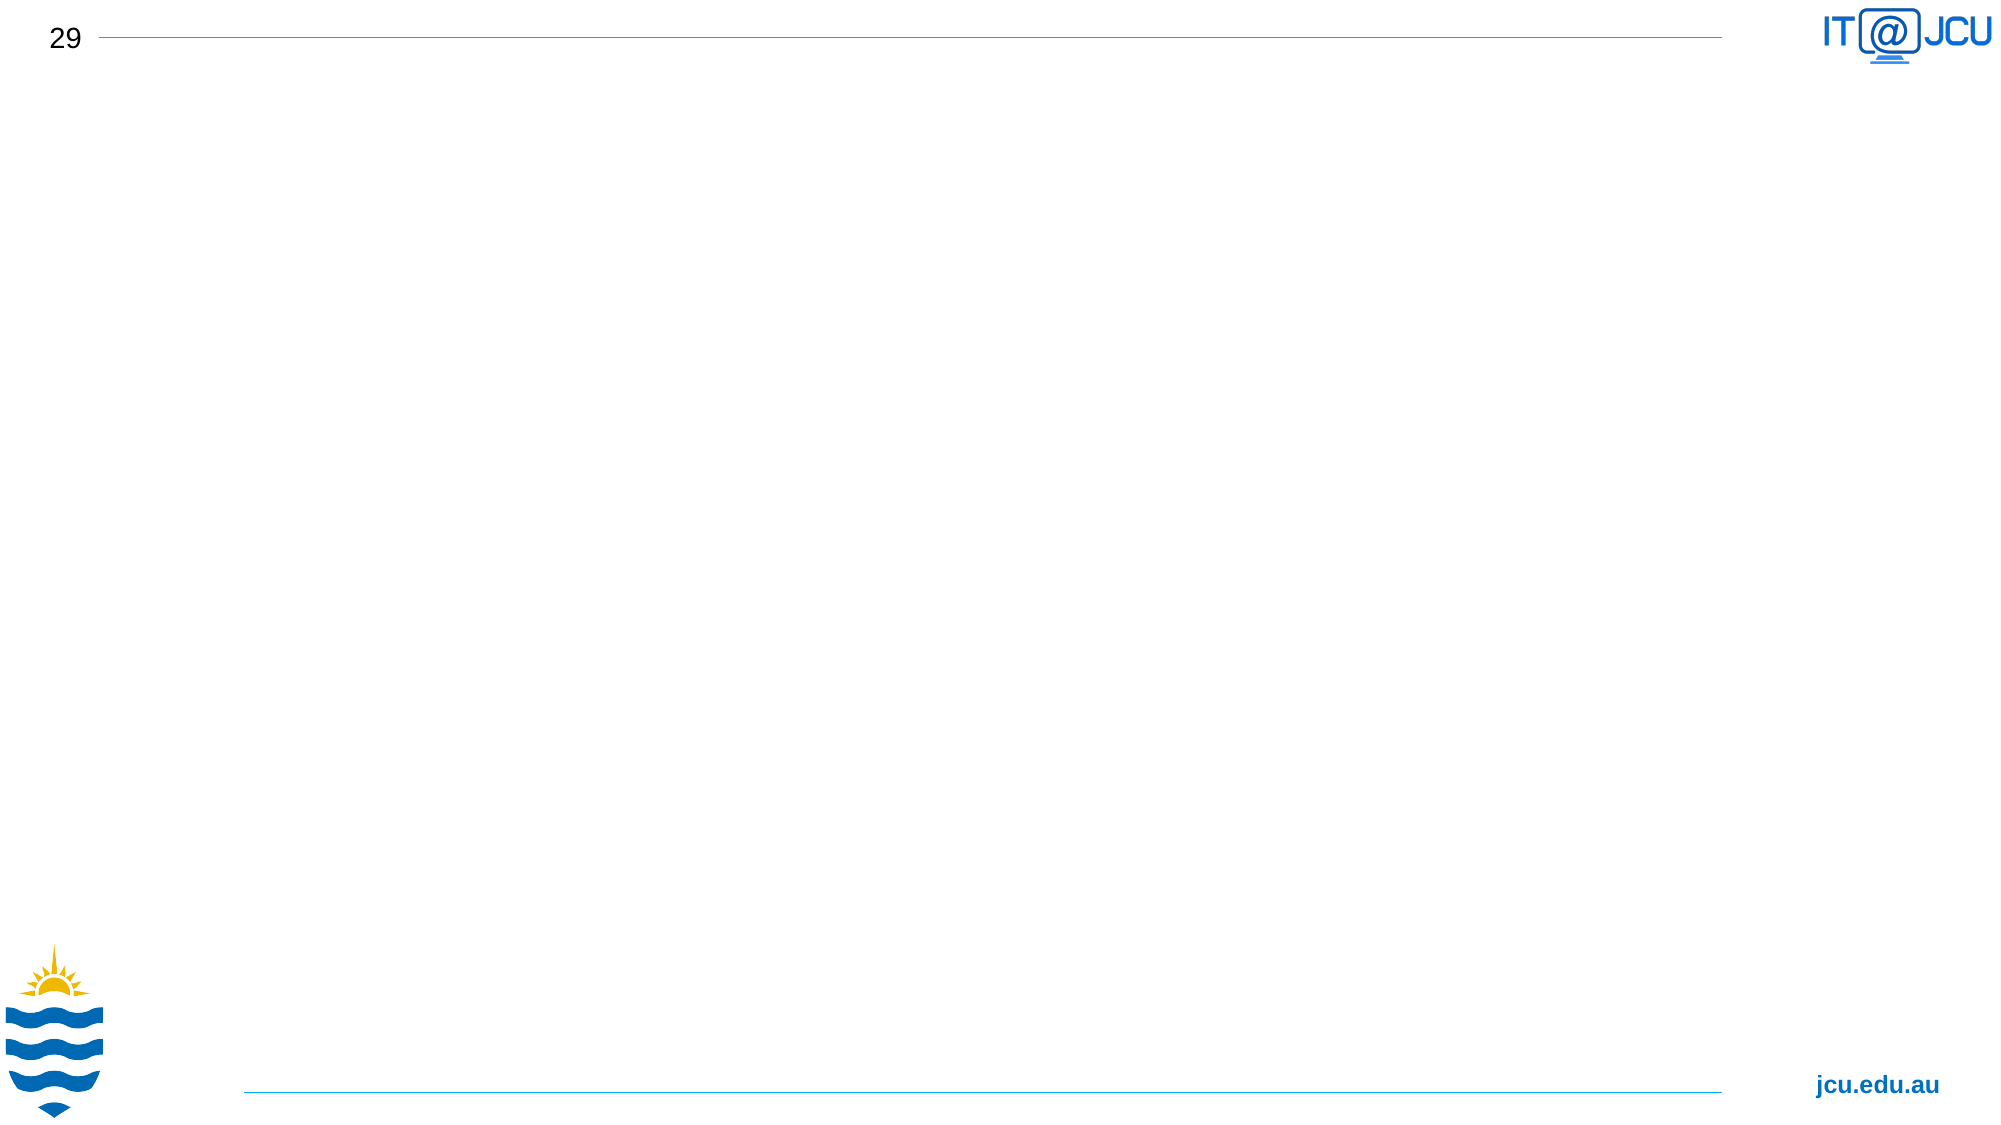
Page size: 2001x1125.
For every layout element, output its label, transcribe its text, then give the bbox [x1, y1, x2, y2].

slide_number 29 [34, 12, 111, 69]
picture [0, 942, 110, 1125]
picture [1822, 6, 1995, 67]
